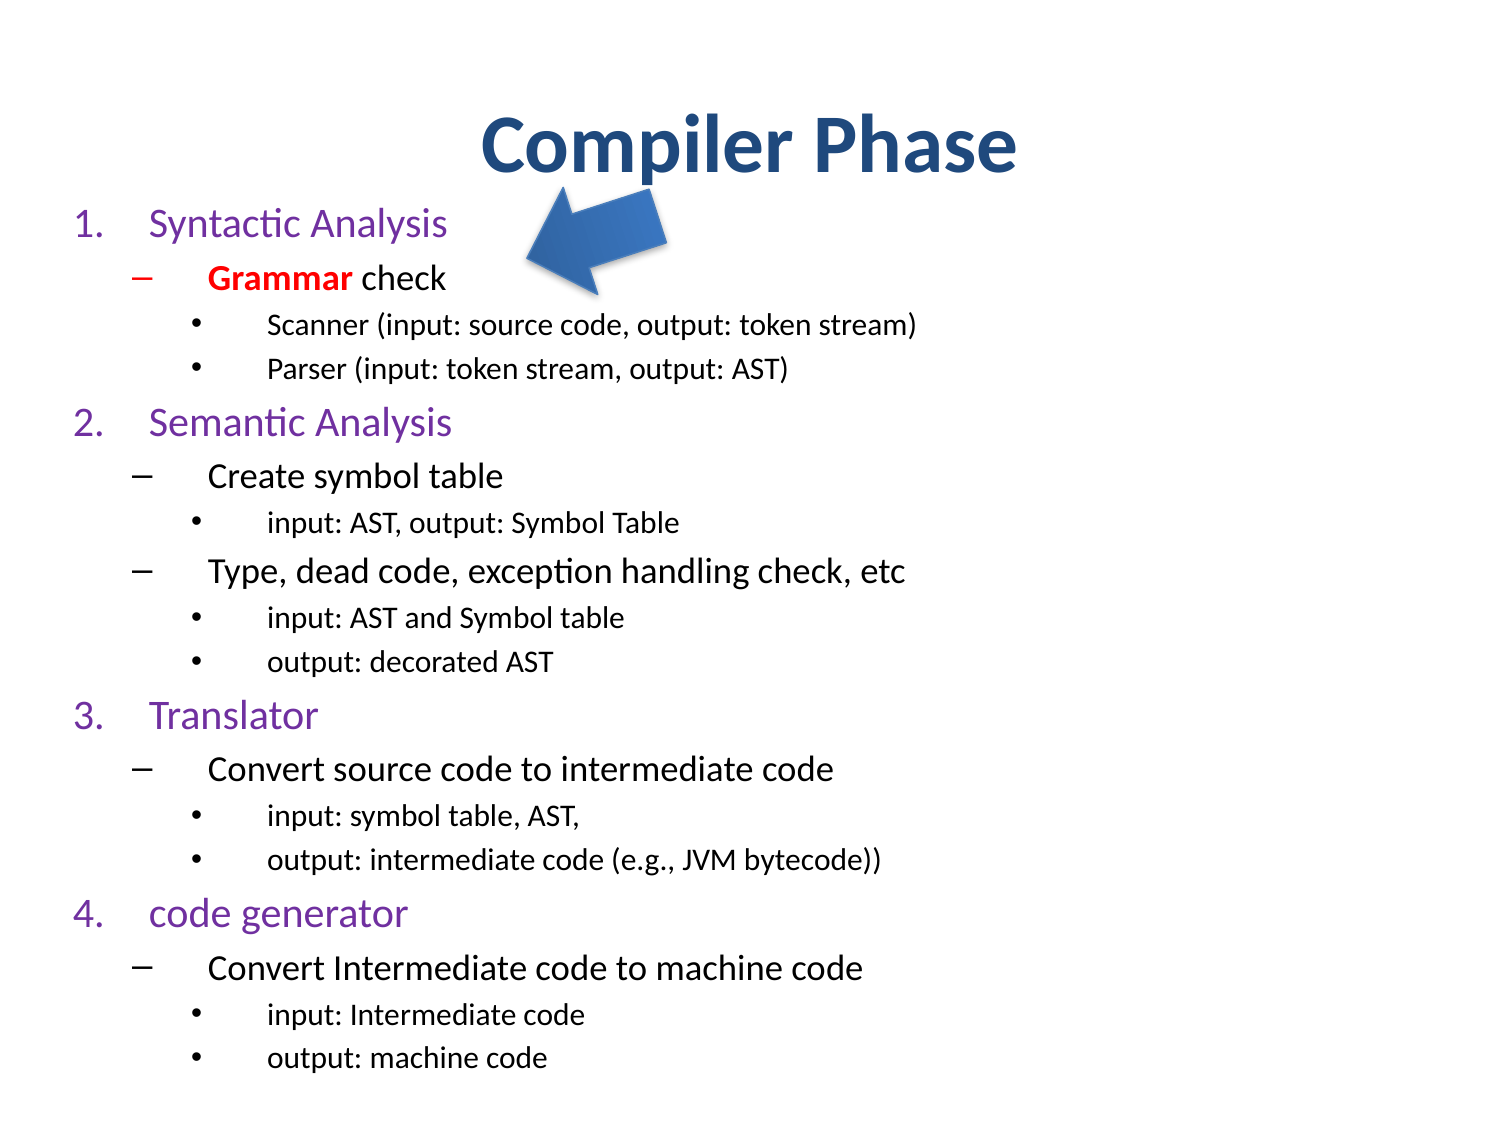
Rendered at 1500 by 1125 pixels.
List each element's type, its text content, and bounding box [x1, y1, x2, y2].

list Syntactic Analysis Grammar check Scanner (input: source code, output: token stream) Parser (input: token stream, output: AST) Semantic Analysis Create symbol table input: AST, output: Symbol Table Type, dead code, exception handling check, etc input: AST and Symbol table output: decorated AST Translator Convert source code to intermediate code input: symbol table, AST, output: intermediate code (e.g., JVM bytecode)) code generator Convert Intermediate code to machine code input: Intermediate code output: machine code [49, 188, 1475, 1083]
text_box [526, 186, 668, 296]
title Compiler Phase [75, 45, 1425, 188]
